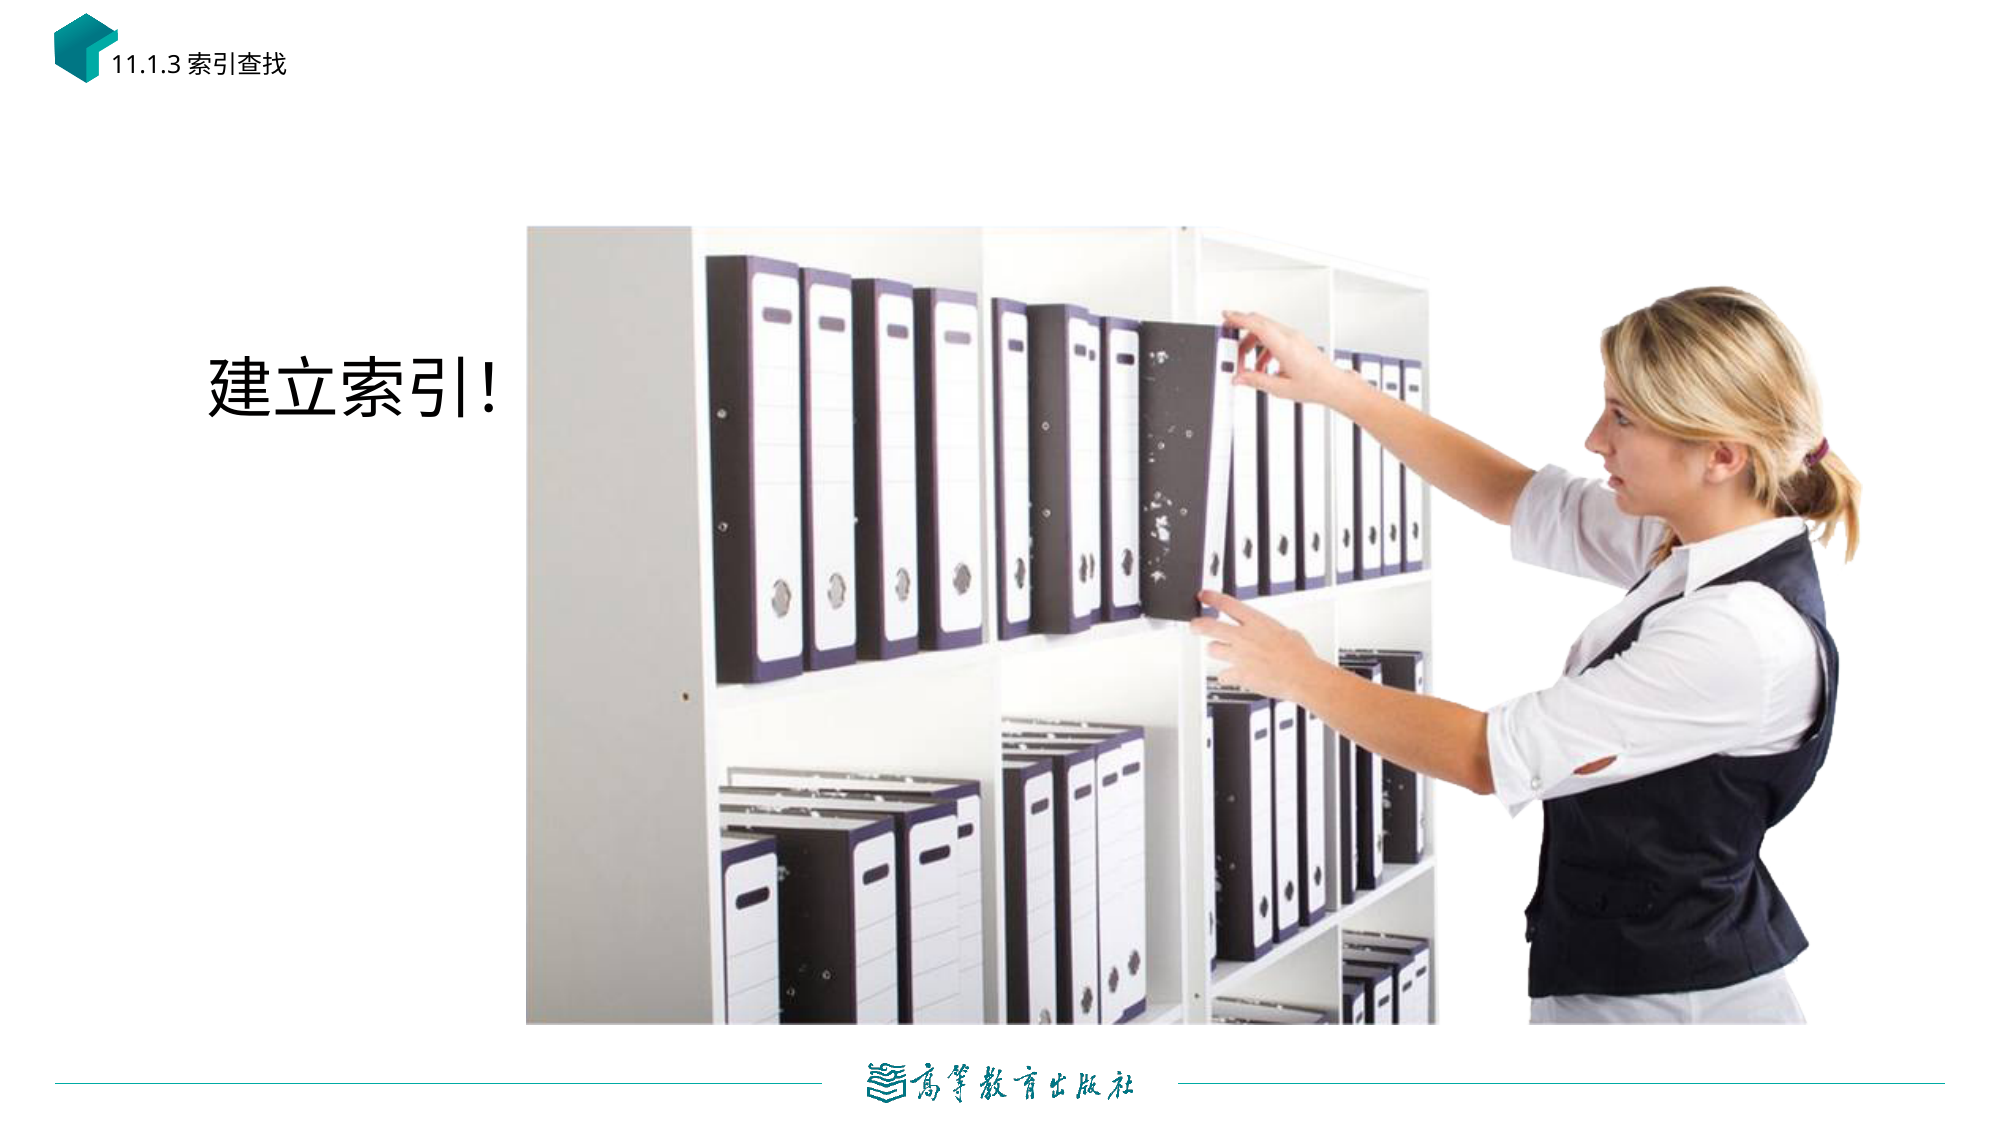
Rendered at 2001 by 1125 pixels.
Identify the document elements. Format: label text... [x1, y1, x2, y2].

text_box 建立索引！ [191, 338, 526, 433]
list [526, 225, 1863, 1025]
picture [867, 1063, 1133, 1103]
subtitle 11.1.3索引查找 [95, 44, 894, 99]
